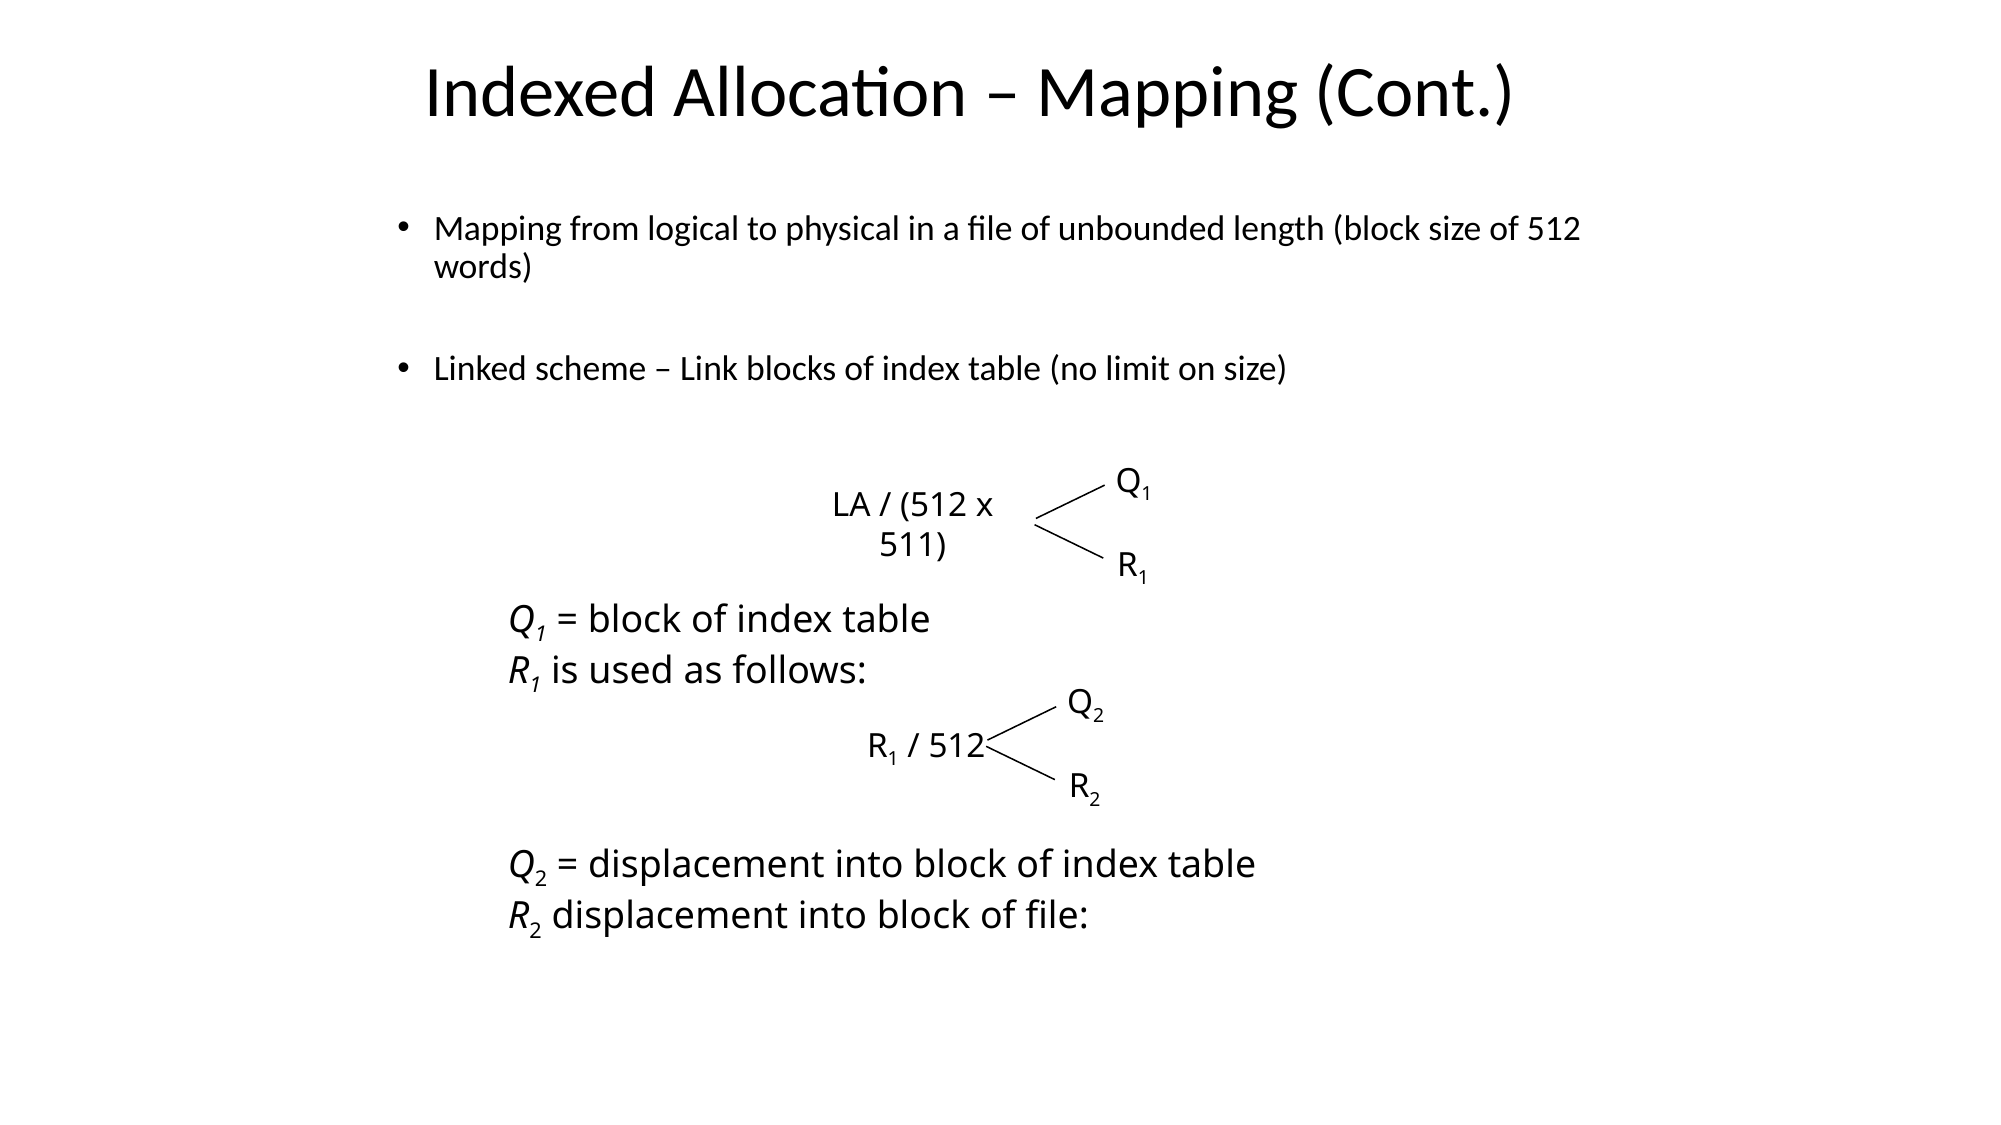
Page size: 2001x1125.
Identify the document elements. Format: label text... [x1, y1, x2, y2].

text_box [850, 674, 1121, 816]
title Indexed Allocation – Mapping (Cont.) [409, 45, 1675, 141]
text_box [779, 453, 1169, 594]
text_box Q2 = displacement into block of index table R2 displacement into block of file: [412, 832, 1566, 954]
text_box Q1 = block of index table R1 is used as follows: [412, 587, 1566, 709]
list Mapping from logical to physical in a file of unbounded length (block size of 512 words) Linked scheme – Link blocks of index table (no limit on size) [382, 202, 1635, 397]
